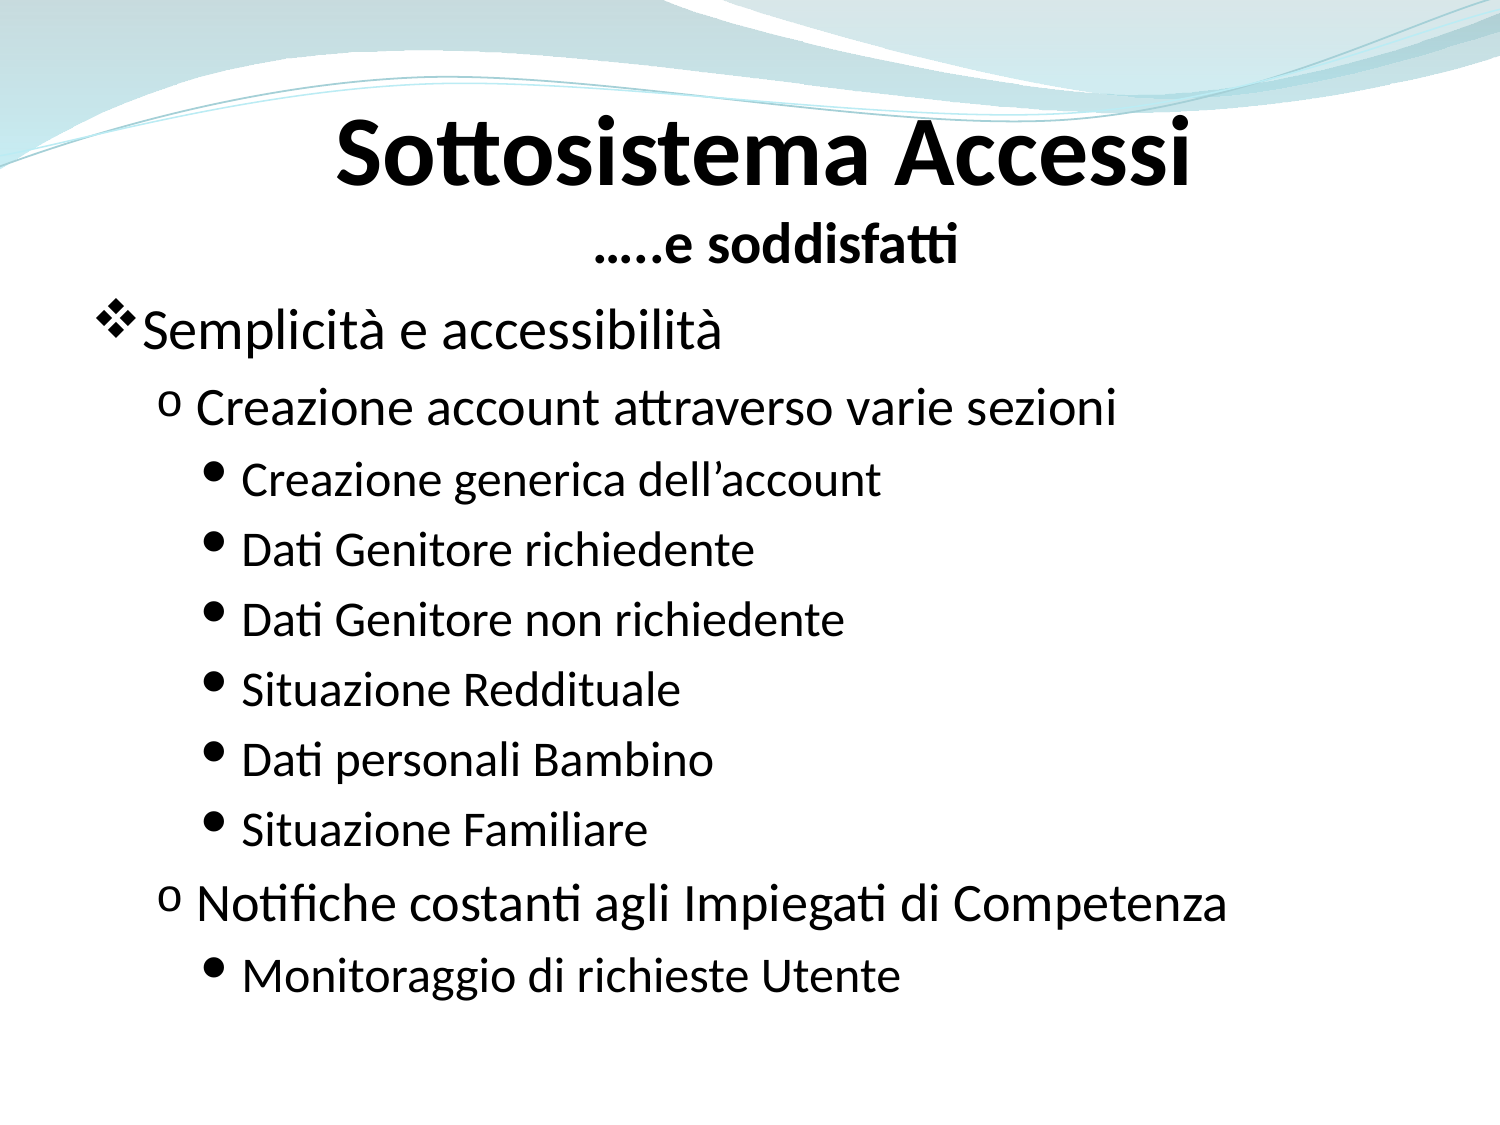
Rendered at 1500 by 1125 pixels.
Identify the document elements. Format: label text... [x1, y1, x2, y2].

text_box Sottosistema Accessi …..e soddisfatti [320, 78, 1231, 290]
text_box Semplicità e accessibilità Creazione account attraverso varie sezioni Creazione generica dell’account Dati Genitore richiedente Dati Genitore non richiedente Situazione Reddituale Dati personali Bambino Situazione Familiare Notifiche costanti agli Impiegati di Competenza Monitoraggio di richieste Utente [76, 290, 1329, 1094]
